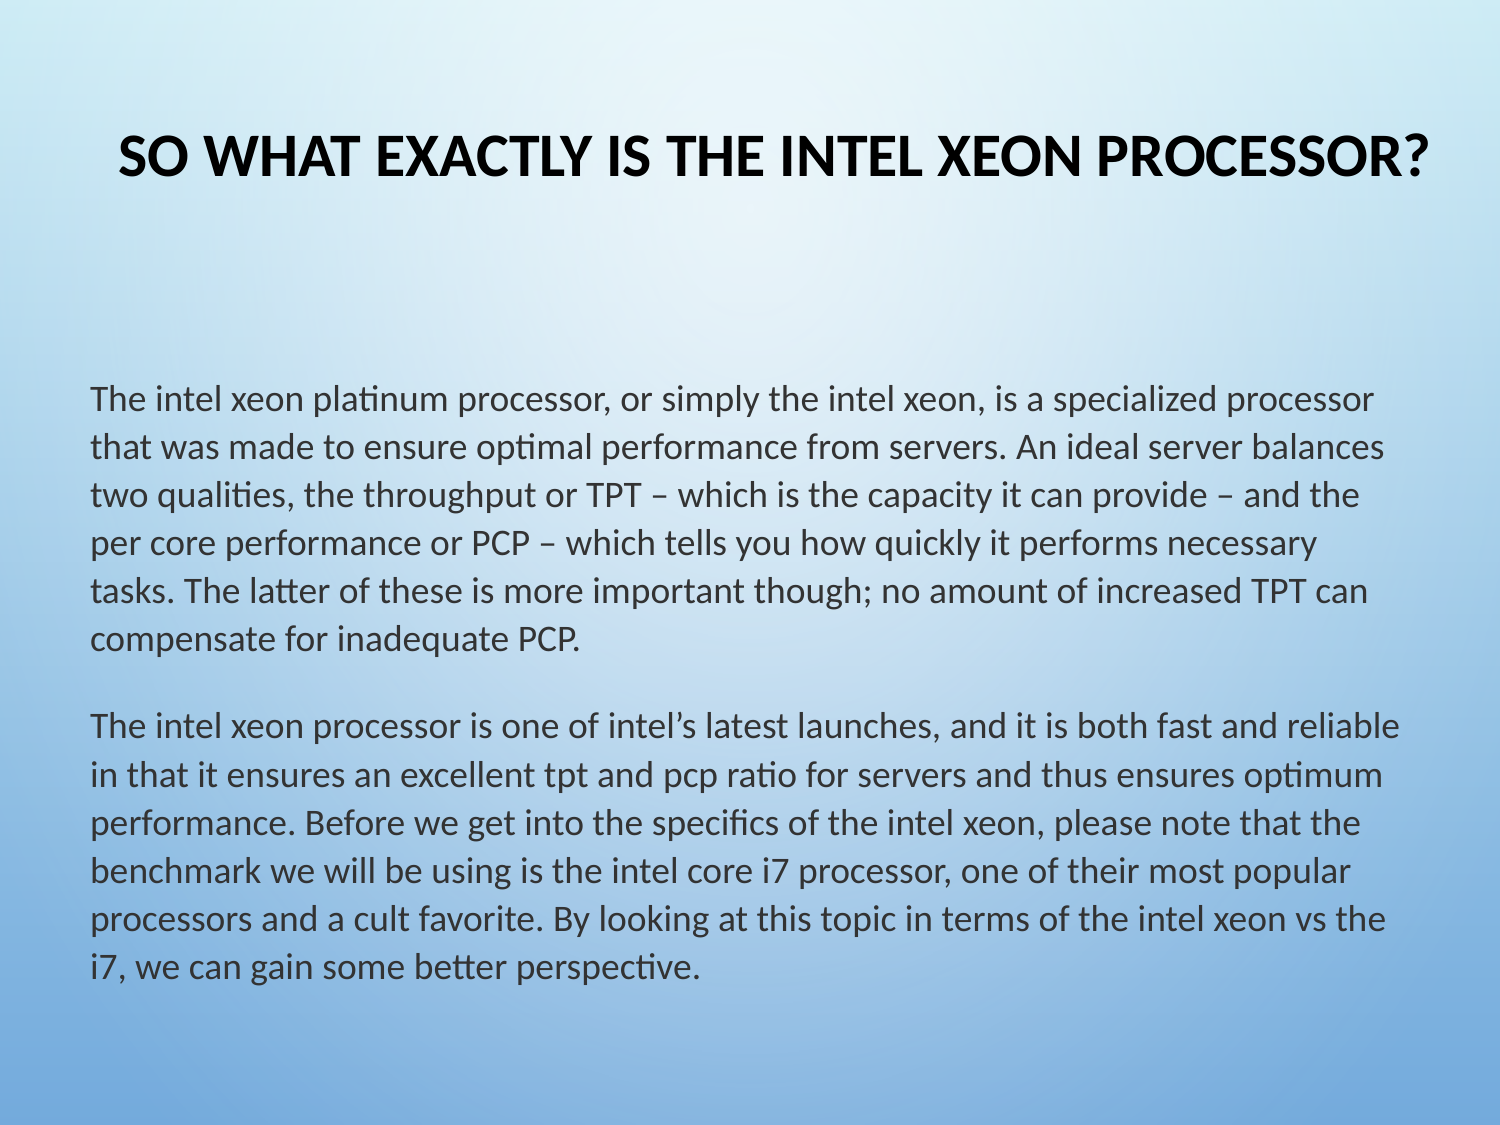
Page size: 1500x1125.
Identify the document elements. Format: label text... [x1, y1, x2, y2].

list The intel xeon platinum processor, or simply the intel xeon, is a specialized processor that was made to ensure optimal performance from servers. An ideal server balances two qualities, the throughput or TPT – which is the capacity it can provide – and the per core performance or PCP – which tells you how quickly it performs necessary tasks. The latter of these is more important though; no amount of increased TPT can compensate for inadequate PCP. The intel xeon processor is one of intel’s latest launches, and it is both fast and reliable in that it ensures an excellent tpt and pcp ratio for servers and thus ensures optimum performance. Before we get into the specifics of the intel xeon, please note that the benchmark we will be using is the intel core i7 processor, one of their most popular processors and a cult favorite. By looking at this topic in terms of the intel xeon vs the i7, we can gain some better perspective. [75, 362, 1425, 1083]
title So What Exactly is the Intel Xeon Processor? [100, 99, 1450, 288]
